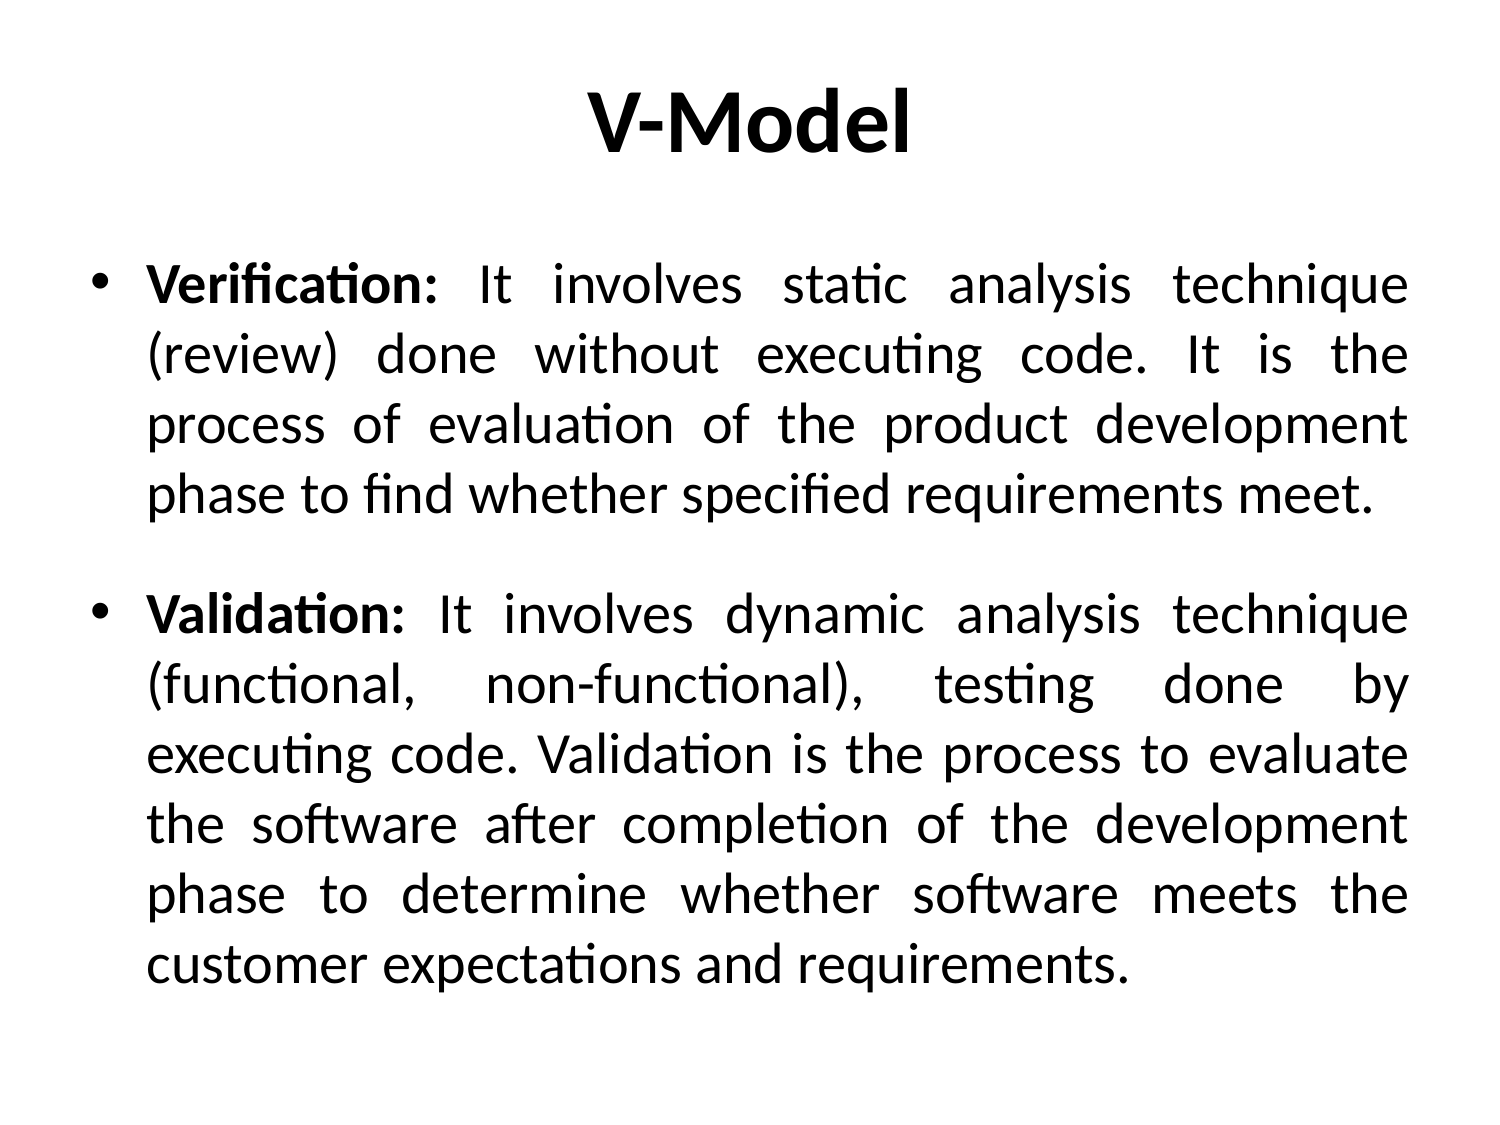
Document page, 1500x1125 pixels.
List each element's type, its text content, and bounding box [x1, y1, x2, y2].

title V-Model [75, 45, 1425, 188]
list Verification: It involves static analysis technique (review) done without executing code. It is the process of evaluation of the product development phase to find whether specified requirements meet. Validation: It involves dynamic analysis technique (functional, non-functional), testing done by executing code. Validation is the process to evaluate the software after completion of the development phase to determine whether software meets the customer expectations and requirements. [75, 237, 1425, 980]
